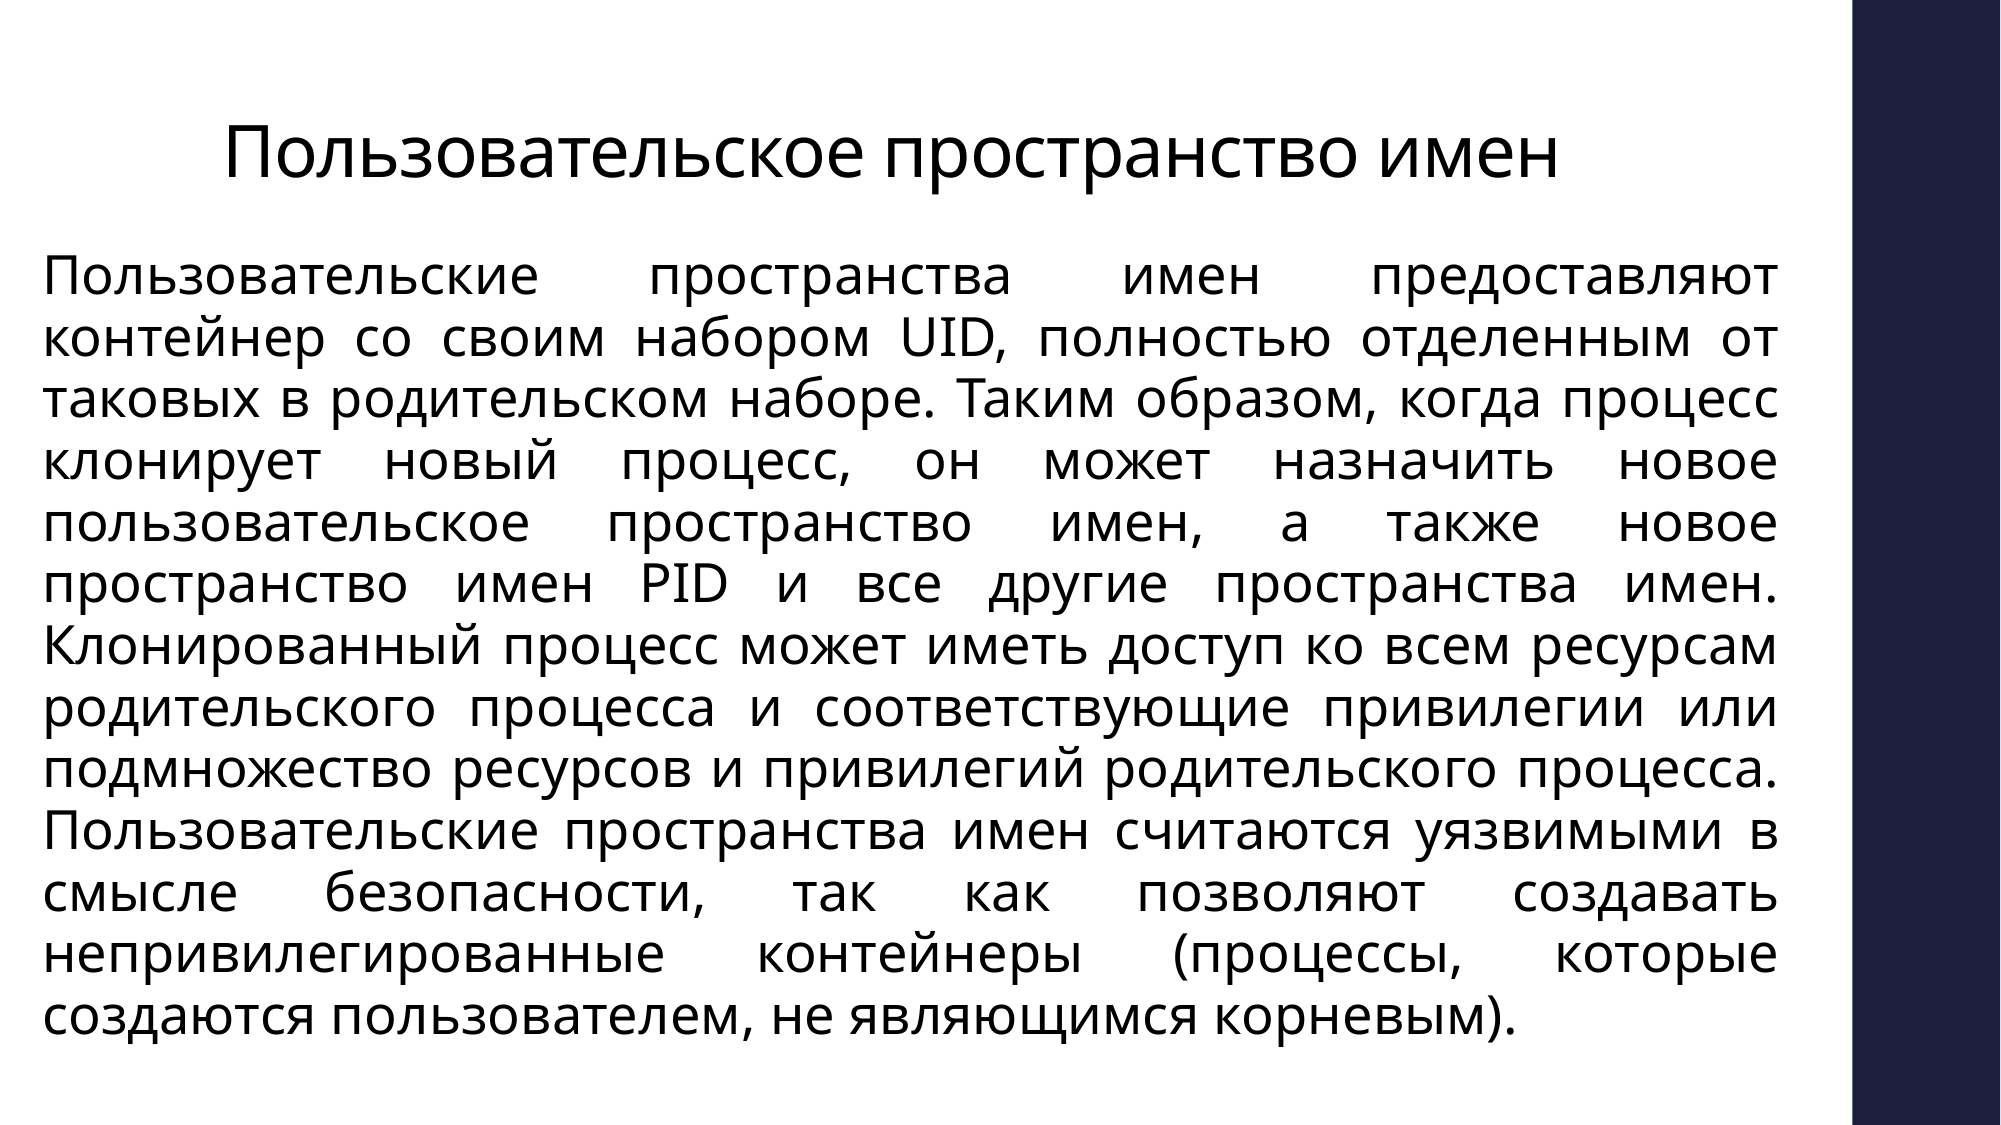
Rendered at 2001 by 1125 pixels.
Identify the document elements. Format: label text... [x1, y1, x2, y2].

list Пользовательские пространства имен предоставляют контейнер со своим набором UID, полностью отделенным от таковых в родительском наборе. Таким образом, когда процесс клонирует новый процесс, он может назначить новое пользовательское пространство имен, а также новое пространство имен PID и все другие пространства имен. Клонированный процесс может иметь доступ ко всем ресурсам родительского процесса и соответствующие привилегии или подмножество ресурсов и привилегий родительского процесса. Пользовательские пространства имен считаются уязвимыми в смысле безопасности, так как позволяют создавать непривилегированные контейнеры (процессы, которые создаются пользователем, не являющимся корневым). [26, 237, 1797, 1065]
title Пользовательское пространство имен [206, 60, 1797, 201]
